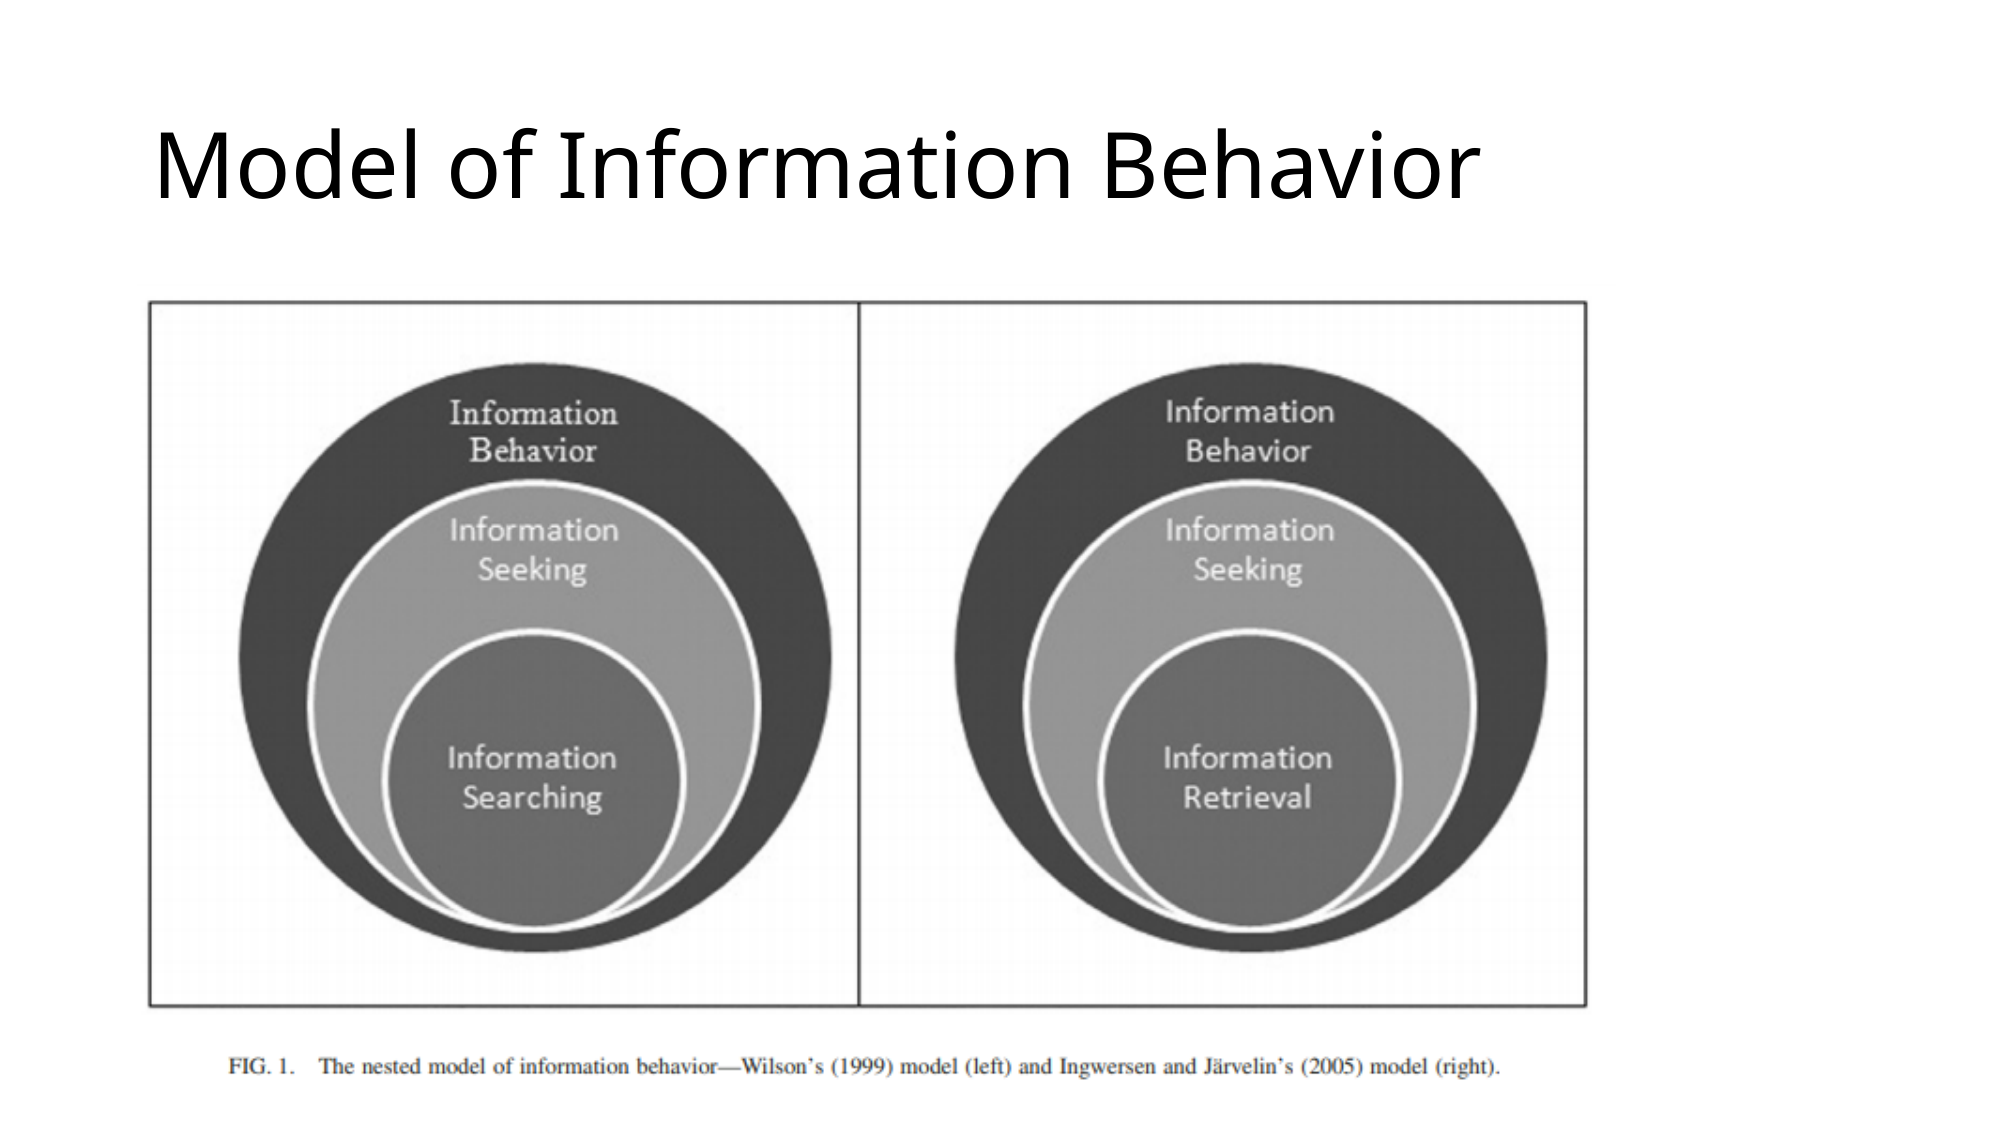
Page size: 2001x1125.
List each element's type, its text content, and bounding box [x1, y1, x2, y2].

title Model of Information Behavior [137, 59, 1863, 278]
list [137, 284, 1616, 1106]
